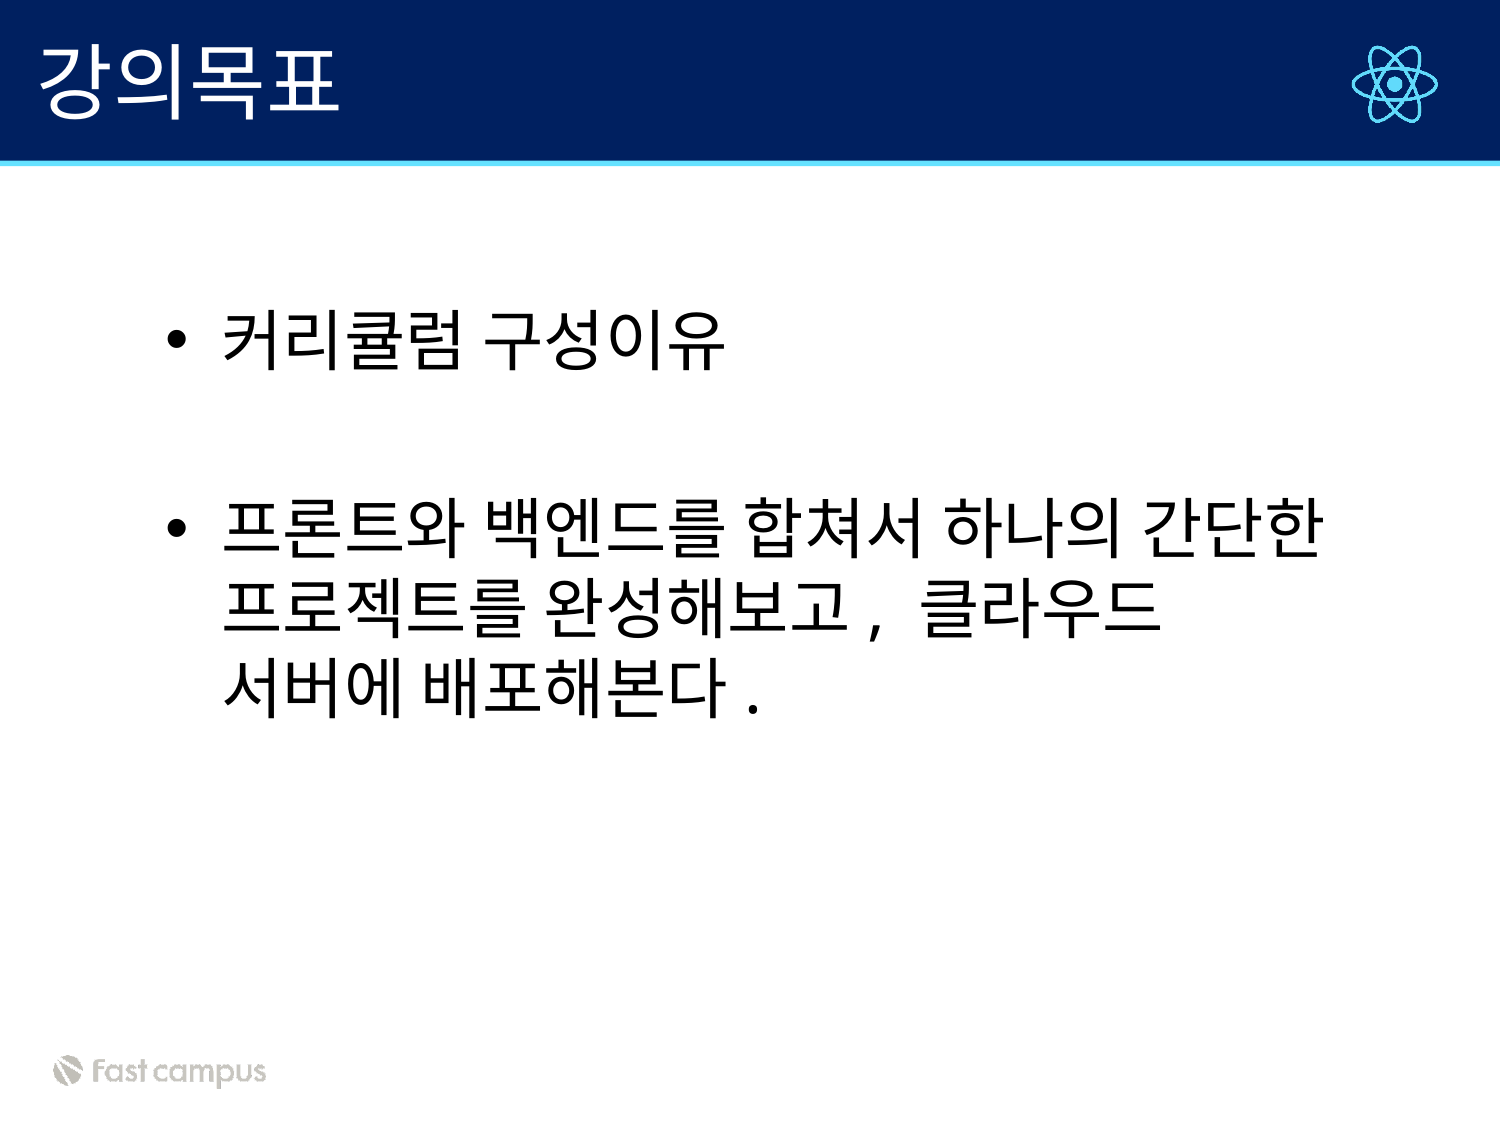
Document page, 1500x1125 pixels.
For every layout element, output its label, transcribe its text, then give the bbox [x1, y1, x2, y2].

title 강의목표 [28, 0, 1380, 175]
picture [1380, 36, 1444, 135]
list 커리큘럼 구성이유 프론트와 백엔드를 합쳐서 하나의 간단한 프로젝트를 완성해보고, 클라우드 서버에 배포해본다. [157, 290, 1343, 953]
picture [53, 1046, 266, 1094]
